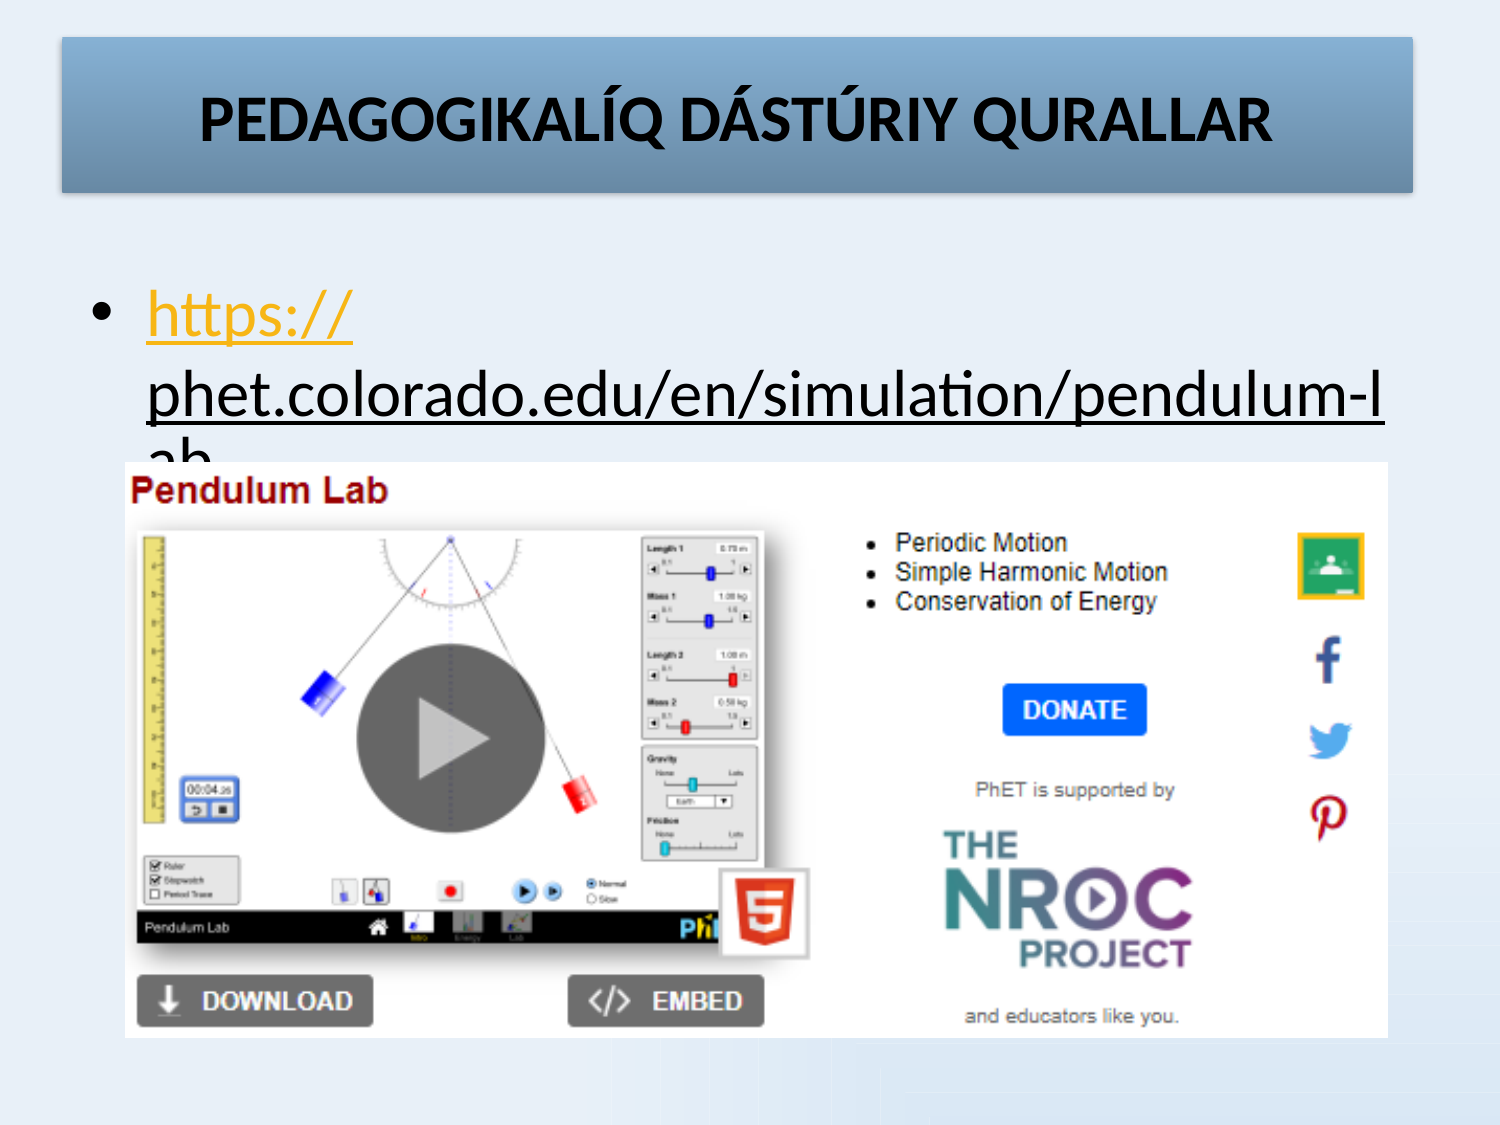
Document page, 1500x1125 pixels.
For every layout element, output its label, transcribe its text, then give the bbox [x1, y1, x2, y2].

picture [124, 462, 1389, 1038]
list https://phet.colorado.edu/en/simulation/pendulum-lab [75, 262, 1425, 1005]
title PEDAGOGIKALÍQ DÁSTÚRIY QURALLAR [62, 37, 1413, 193]
